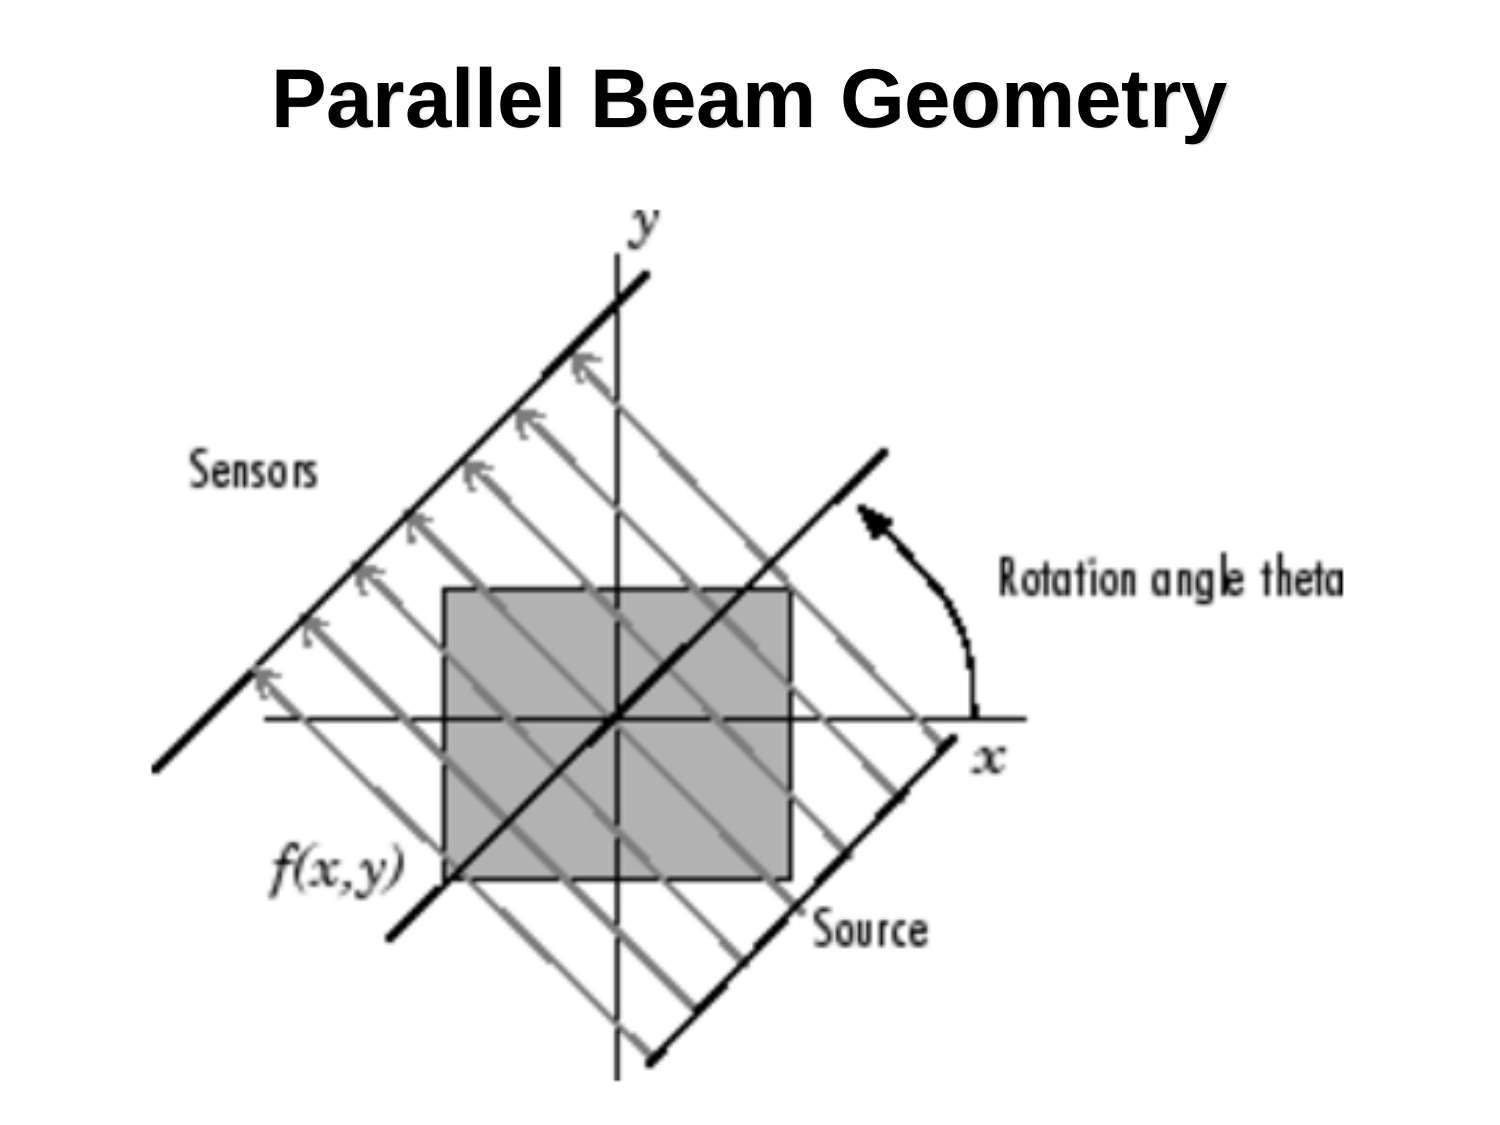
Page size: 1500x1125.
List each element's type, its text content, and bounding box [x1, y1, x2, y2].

picture [111, 175, 1389, 1115]
title Parallel Beam Geometry [24, 24, 1476, 163]
